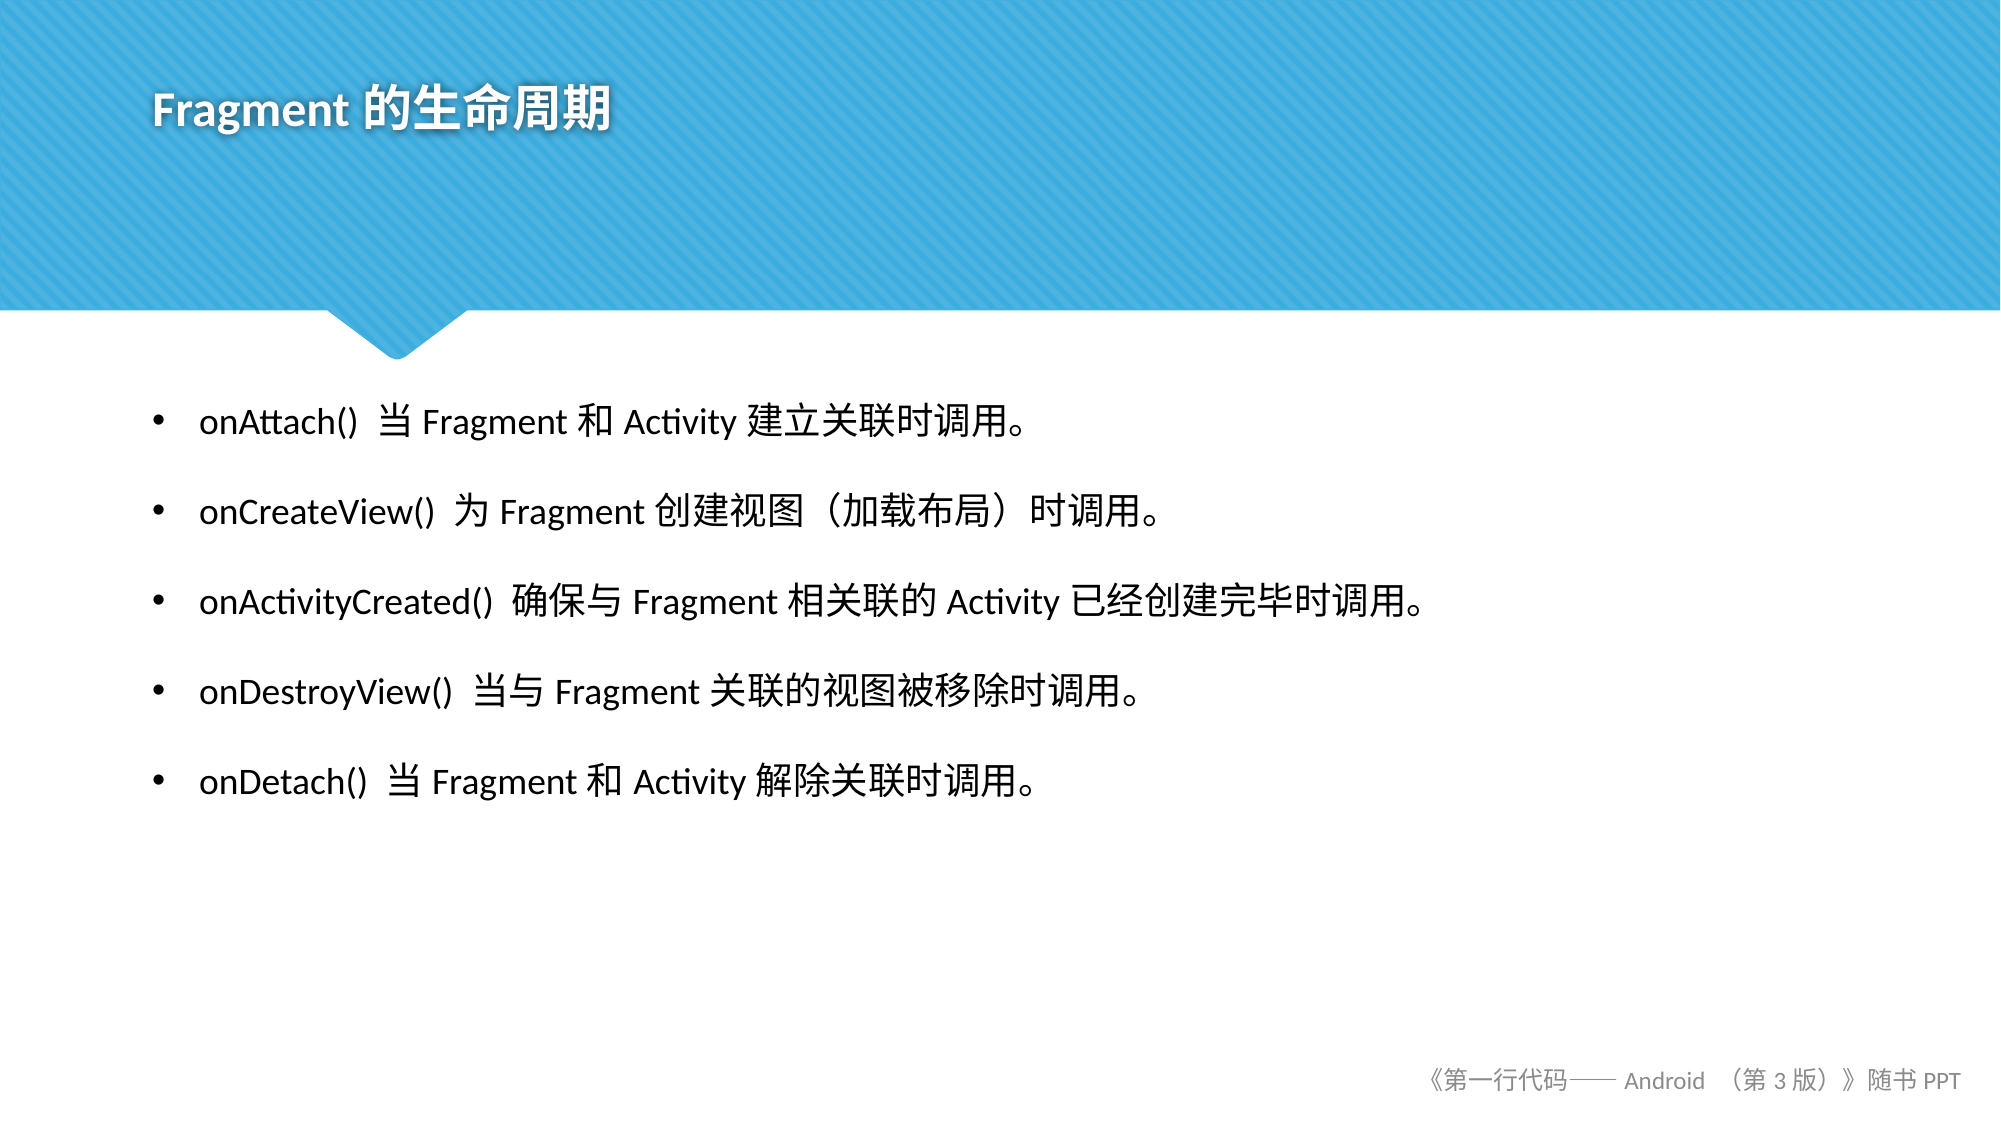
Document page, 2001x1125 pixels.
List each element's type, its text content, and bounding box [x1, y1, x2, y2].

text_box onAttach() 当Fragment和Activity建立关联时调用。 onCreateView() 为Fragment创建视图（加载布局）时调用。 onActivityCreated() 确保与Fragment相关联的Activity已经创建完毕时调用。 onDestroyView() 当与Fragment关联的视图被移除时调用。 onDetach() 当Fragment和Activity解除关联时调用。 [137, 389, 1920, 810]
title Fragment的生命周期 [137, 59, 1863, 144]
